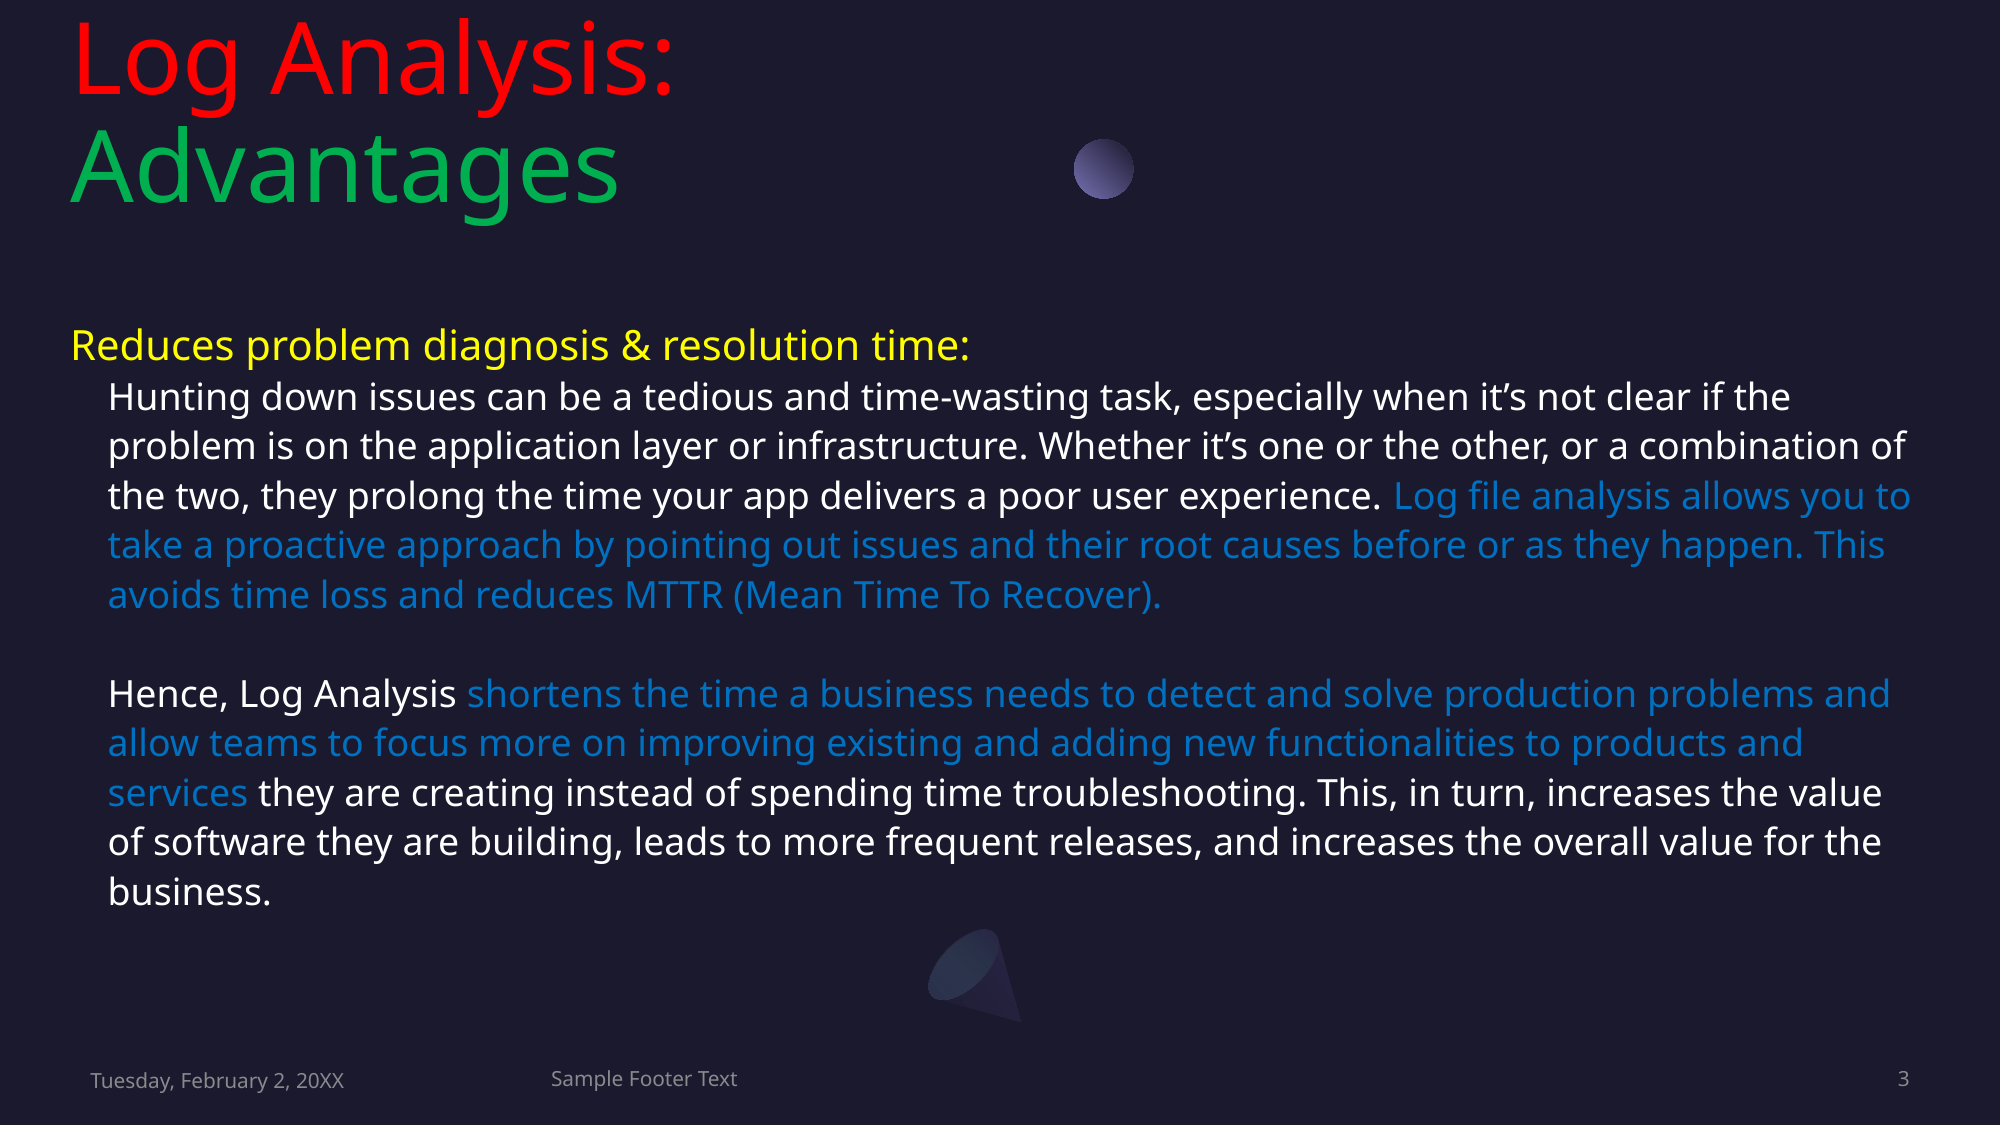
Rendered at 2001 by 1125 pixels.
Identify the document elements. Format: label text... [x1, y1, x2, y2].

footer Sample Footer Text [551, 1067, 1598, 1093]
list Reduces problem diagnosis & resolution time: Hunting down issues can be a tedious and time-wasting task, especially when it’s not clear if the problem is on the application layer or infrastructure. Whether it’s one or the other, or a combination of the two, they prolong the time your app delivers a poor user experience. Log file analysis allows you to take a proactive approach by pointing out issues and their root causes before or as they happen. This avoids time loss and reduces MTTR (Mean Time To Recover). Hence, Log Analysis shortens the time a business needs to detect and solve production problems and allow teams to focus more on improving existing and adding new functionalities to products and services they are creating instead of spending time troubleshooting. This, in turn, increases the value of software they are building, leads to more frequent releases, and increases the overall value for the business. [70, 313, 1930, 1105]
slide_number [90, 1067, 522, 1093]
slide_number 3 [1632, 1067, 1910, 1093]
title Log Analysis: Advantages [70, 141, 1169, 225]
